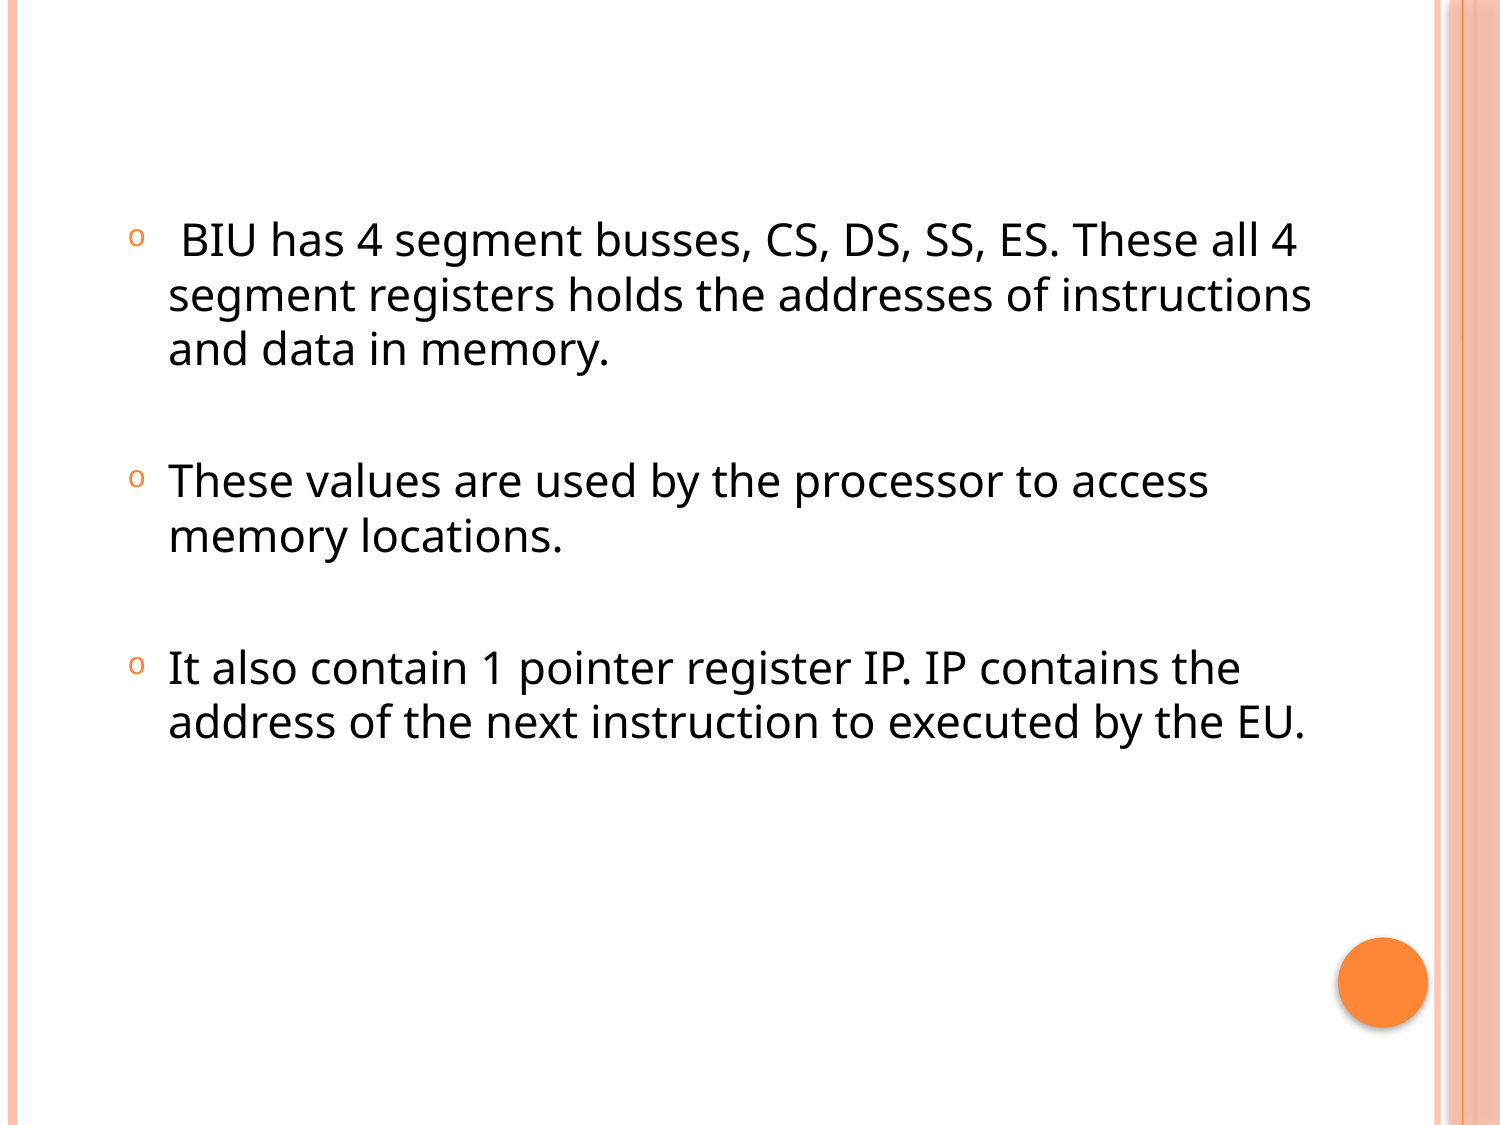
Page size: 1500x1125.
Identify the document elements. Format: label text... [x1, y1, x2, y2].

list BIU has 4 segment busses, CS, DS, SS, ES. These all 4 segment registers holds the addresses of instructions and data in memory. These values are used by the processor to access memory locations. It also contain 1 pointer register IP. IP contains the address of the next instruction to executed by the EU. [112, 138, 1338, 938]
